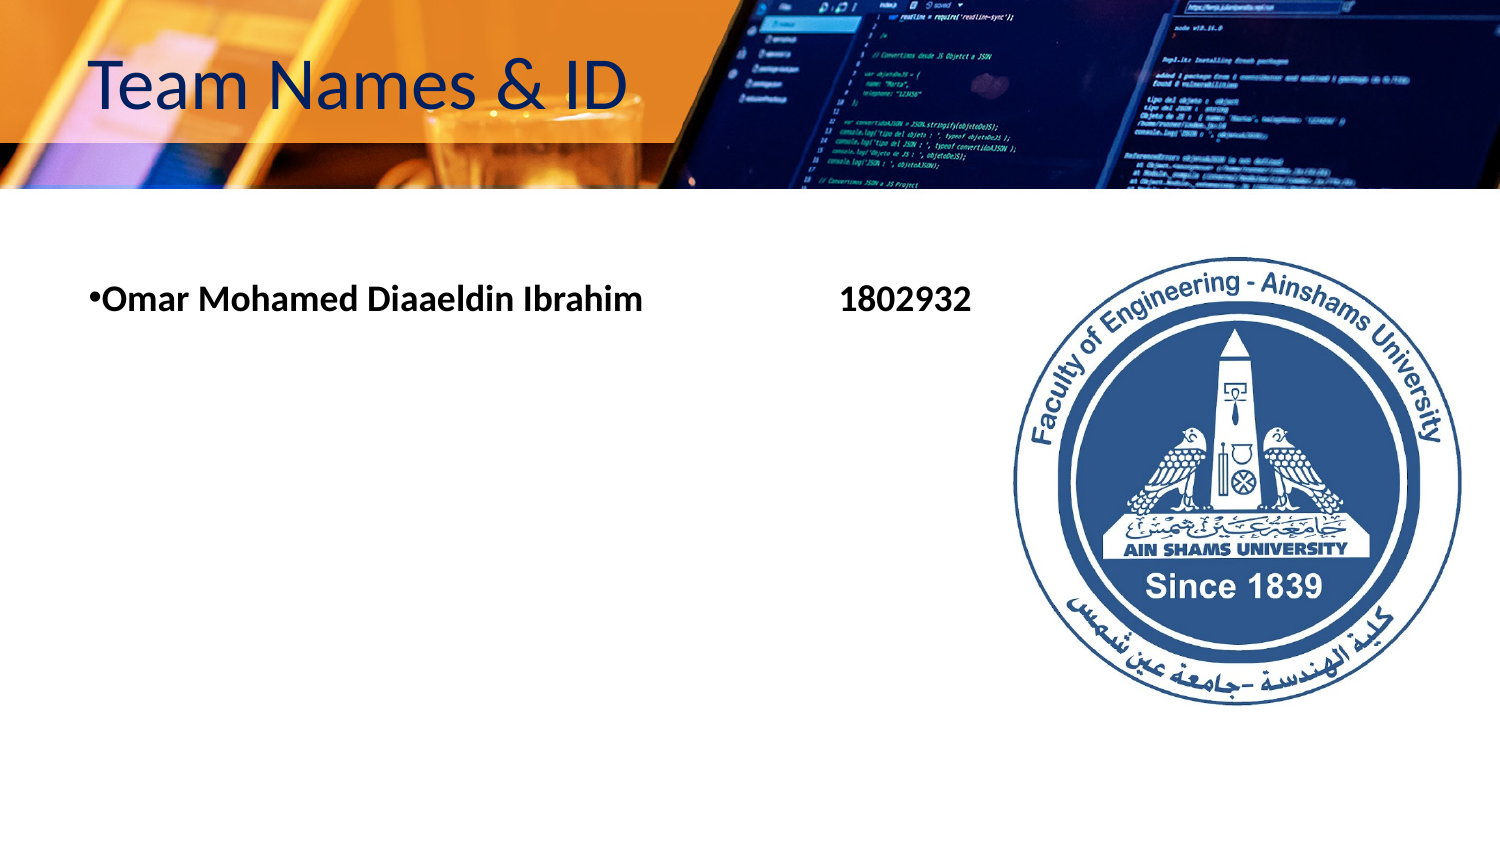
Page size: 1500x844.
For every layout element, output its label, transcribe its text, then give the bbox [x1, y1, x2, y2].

title Team Names & ID [72, 16, 1425, 142]
picture [0, 0, 1500, 844]
list Omar Mohamed Diaaeldin Ibrahim 1802932 [73, 221, 1427, 782]
